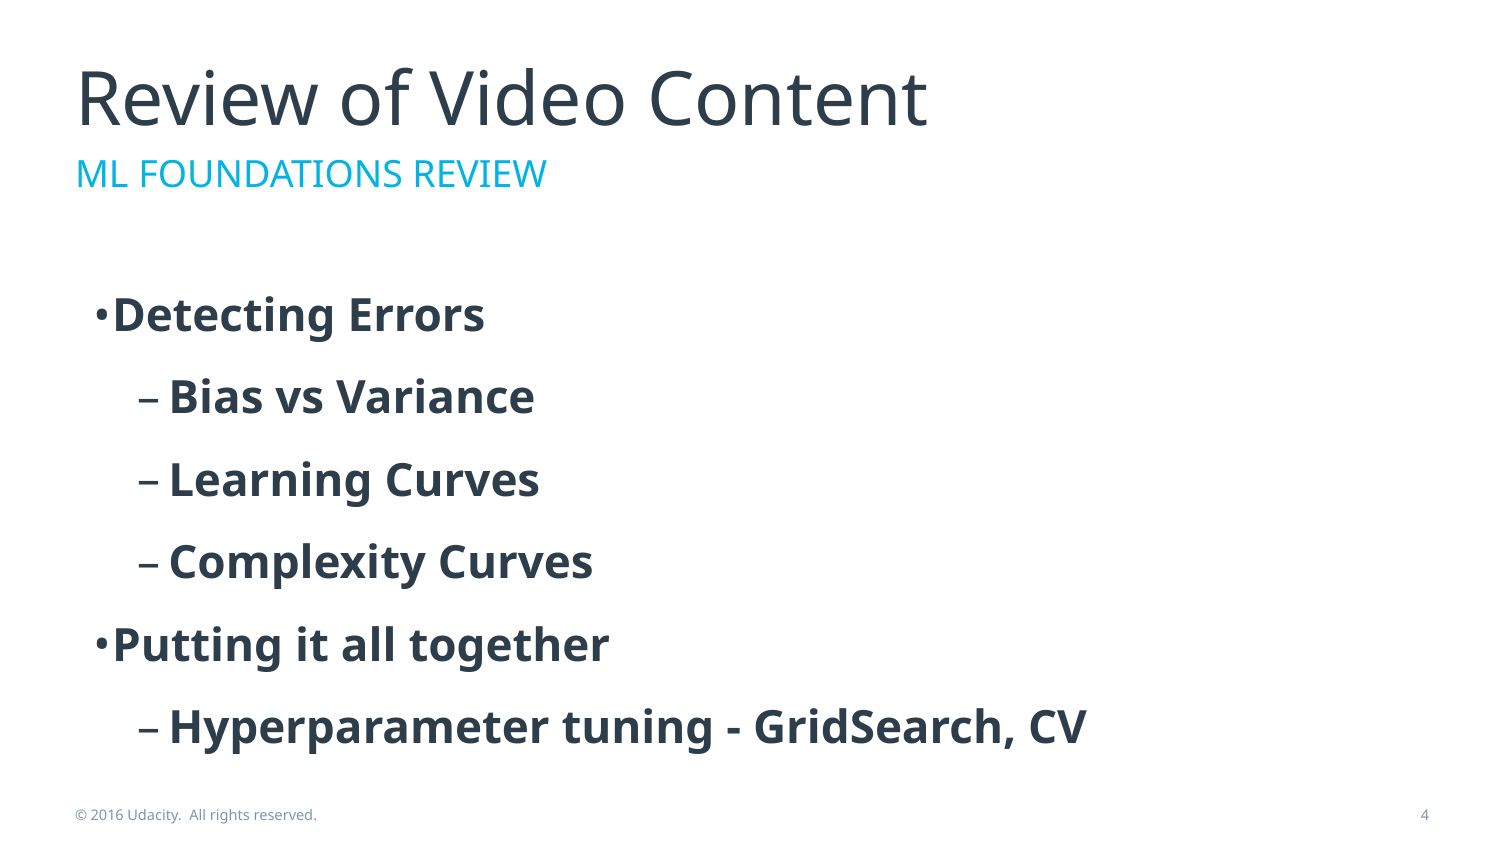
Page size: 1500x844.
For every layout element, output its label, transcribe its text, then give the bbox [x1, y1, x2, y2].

list ML FOUNDATIONS REVIEW [75, 149, 1425, 201]
title Review of Video Content [75, 50, 1425, 148]
slide_number ‹#› [1416, 806, 1434, 826]
list © 2016 Udacity. All rights reserved. [75, 806, 725, 826]
list Detecting Errors Bias vs Variance Learning Curves Complexity Curves Putting it all together Hyperparameter tuning - GridSearch, CV [93, 271, 1384, 740]
